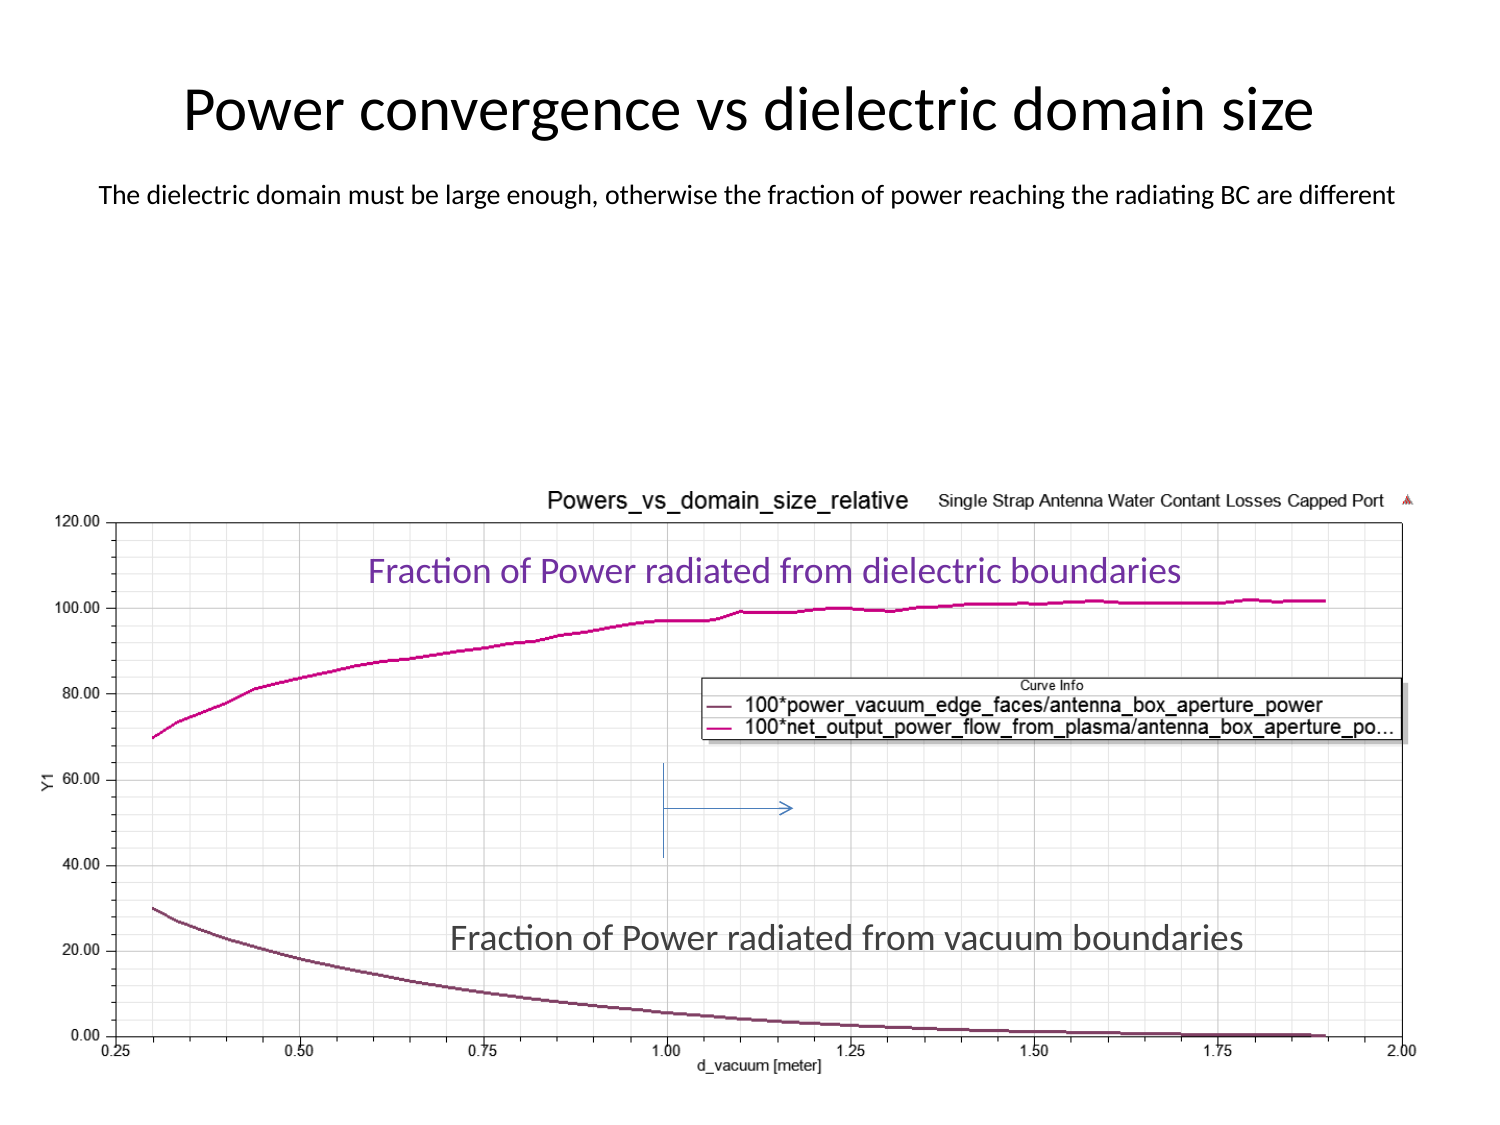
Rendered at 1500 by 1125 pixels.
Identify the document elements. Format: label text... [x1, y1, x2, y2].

title Power convergence vs dielectric domain size The dielectric domain must be large enough, otherwise the fraction of power reaching the radiating BC are different [75, 45, 1425, 233]
picture [29, 491, 1428, 1079]
